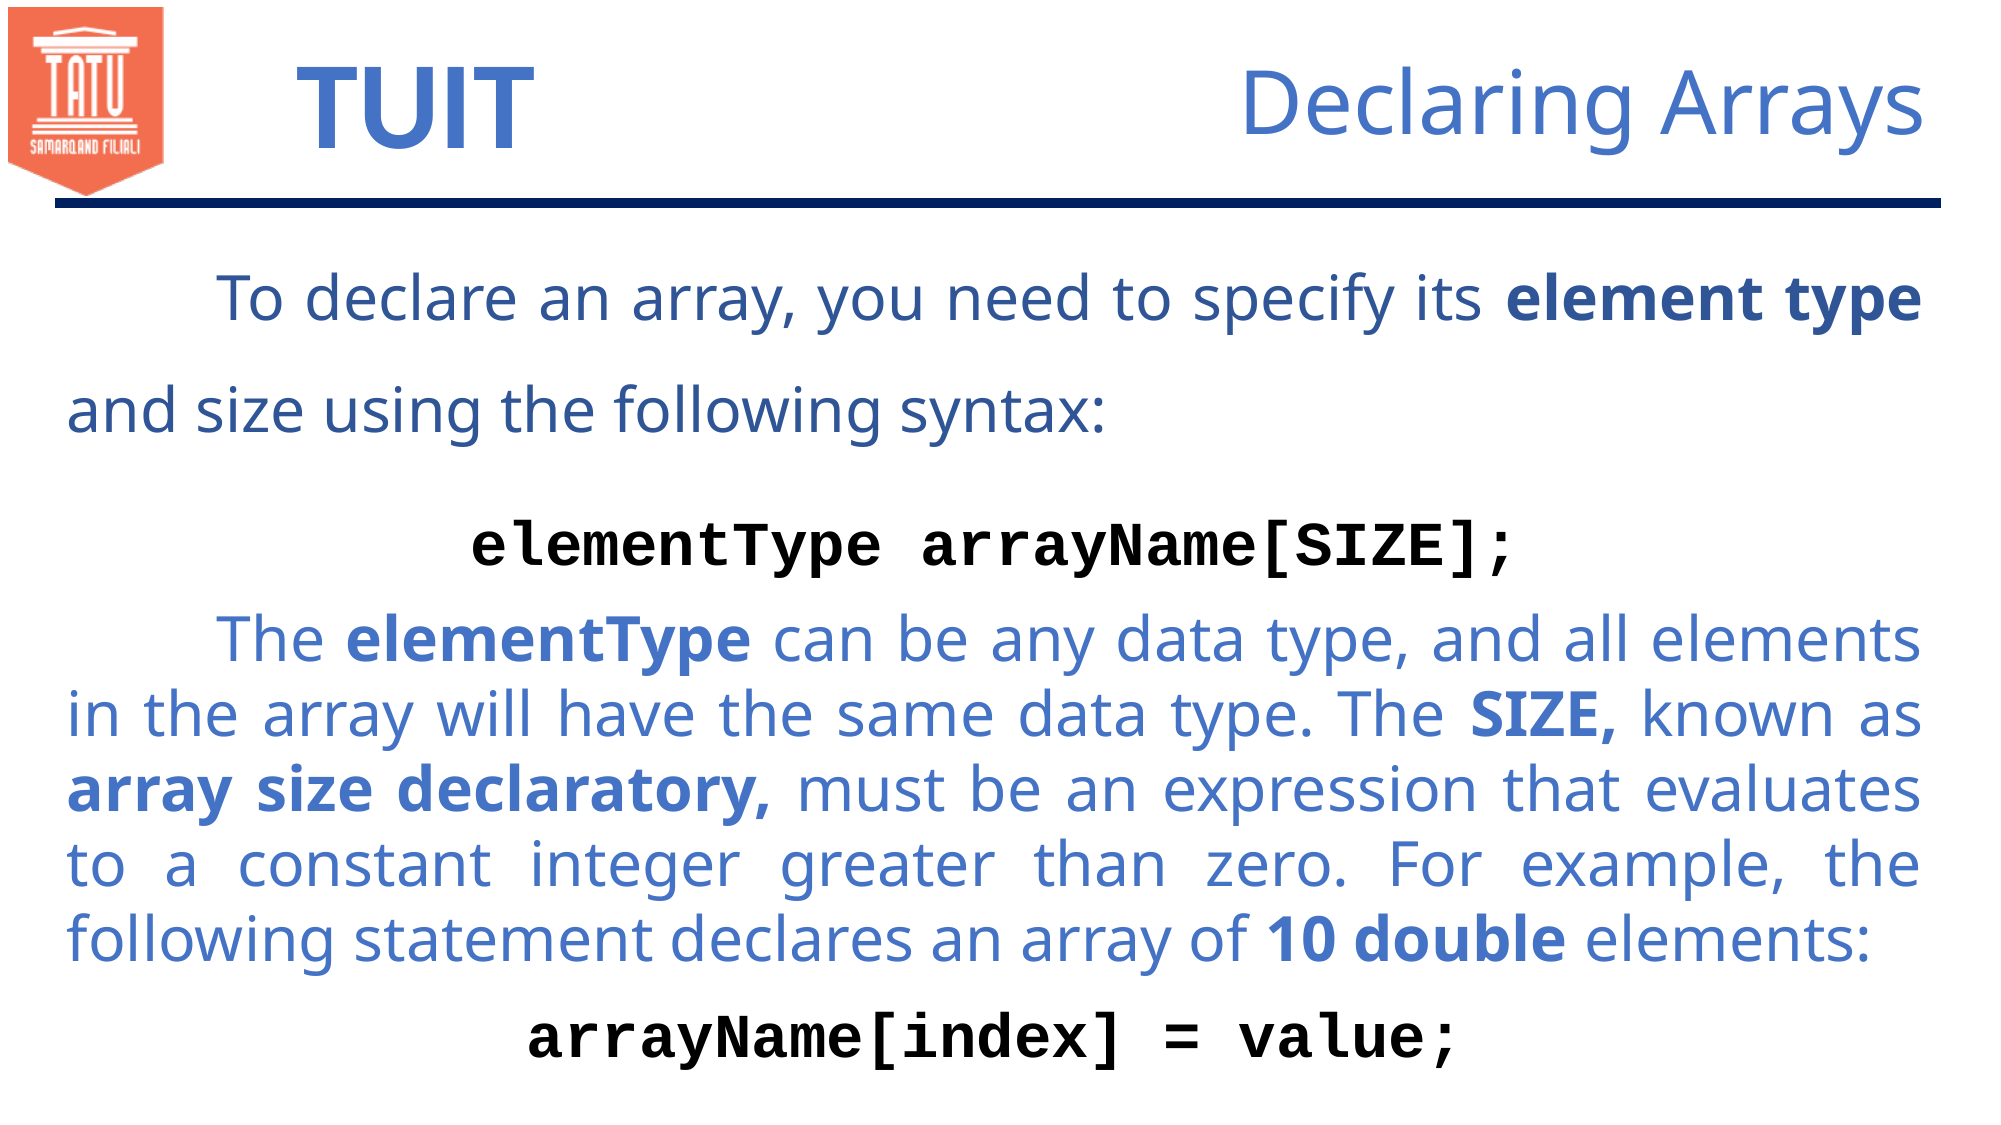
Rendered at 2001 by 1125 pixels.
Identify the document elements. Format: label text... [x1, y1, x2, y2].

text_box Declaring Arrays [1170, 48, 1942, 162]
text_box TUIT [281, 39, 571, 162]
subtitle To declare an array, you need to specify its element type and size using the following syntax: elementType arrayName[SIZE]; The elementType can be any data type, and all elements in the array will have the same data type. The SIZE, known as array size declaratory, must be an expression that evaluates to a constant integer greater than zero. For example, the following statement declares an array of 10 double elements: arrayName[index] = value; [51, 212, 1939, 1090]
picture [8, 7, 164, 196]
